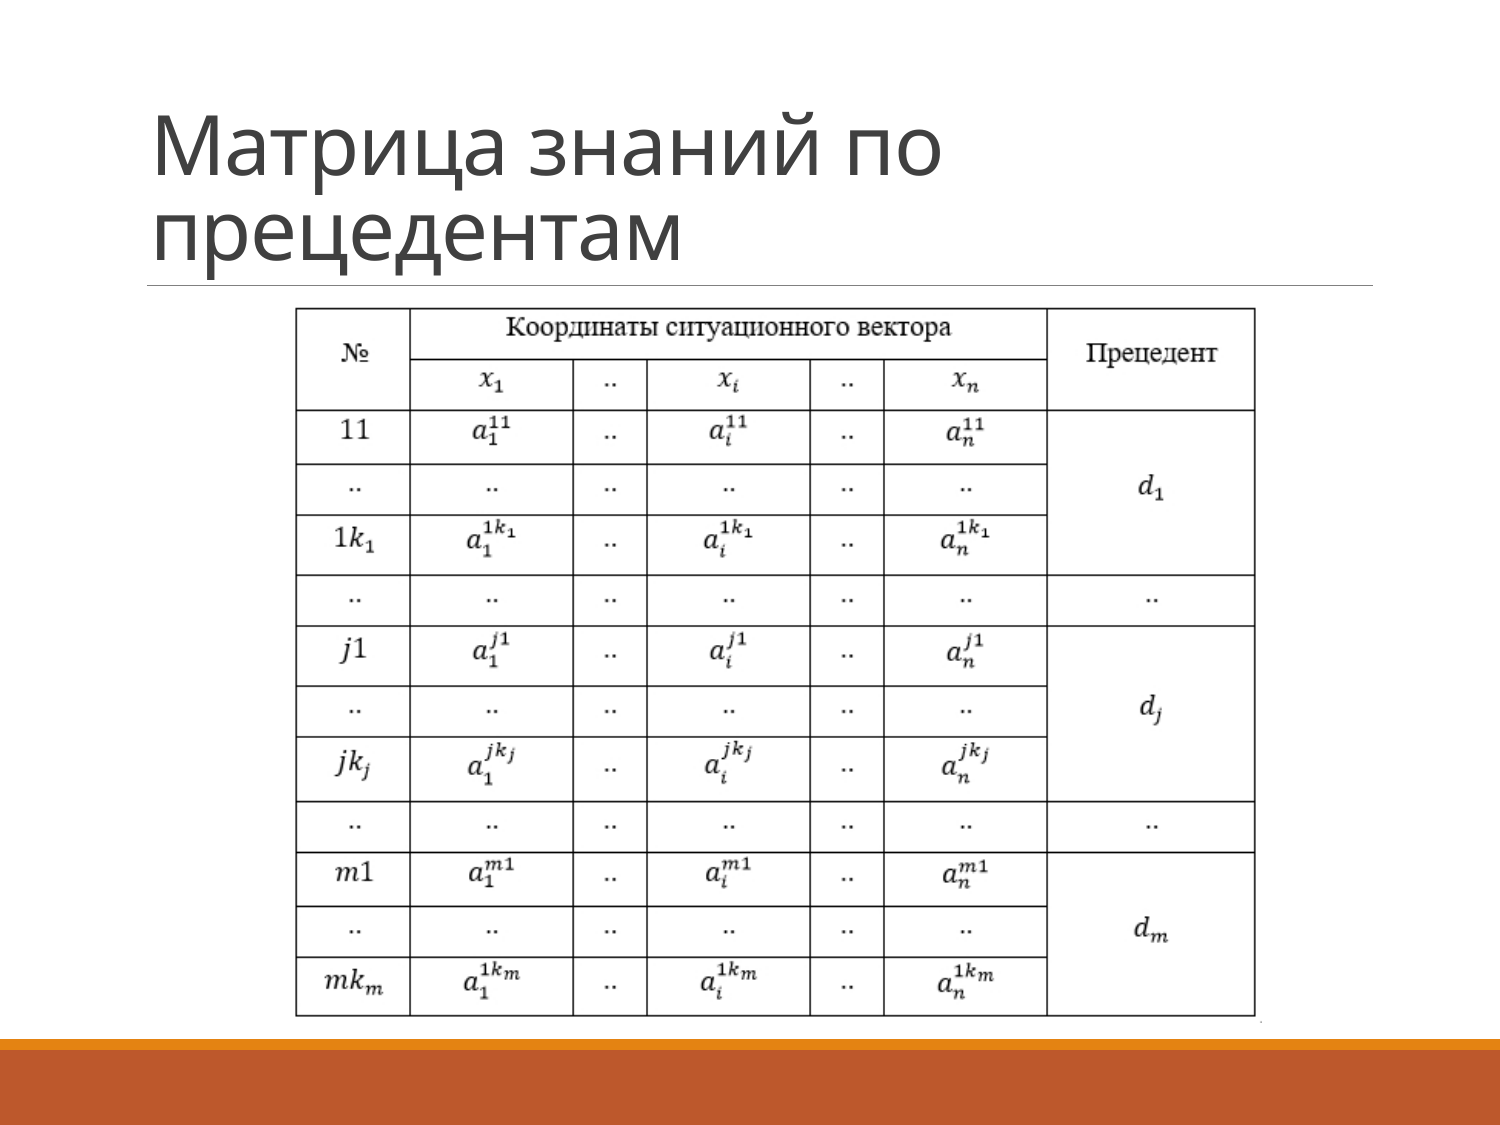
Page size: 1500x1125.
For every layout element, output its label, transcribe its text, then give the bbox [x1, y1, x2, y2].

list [287, 302, 1262, 1023]
title Матрица знаний по прецедентам [135, 47, 1373, 285]
